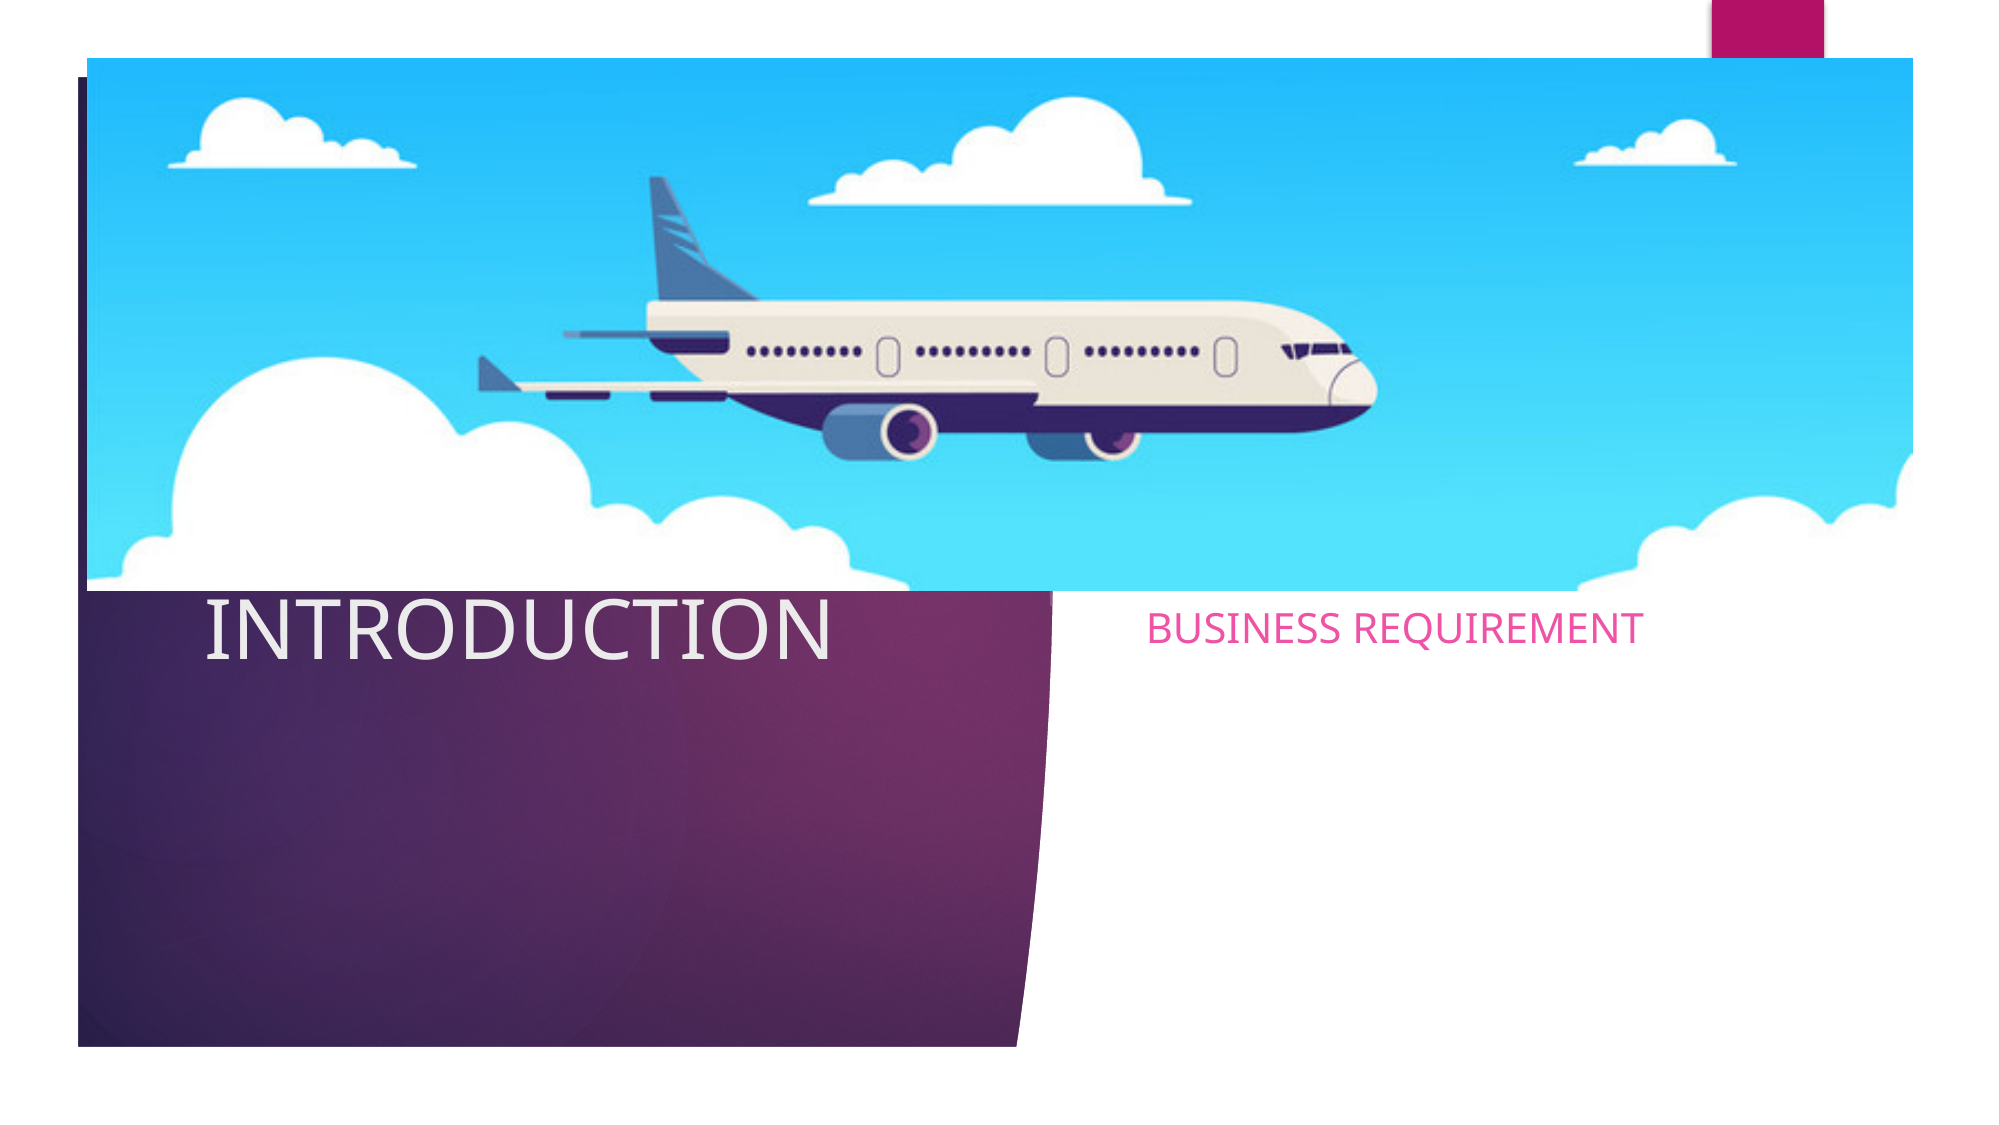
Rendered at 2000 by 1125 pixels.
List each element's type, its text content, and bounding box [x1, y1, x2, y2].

title INTRODUCTION [189, 603, 903, 814]
list Business Requirement [1130, 603, 1748, 814]
picture [86, 58, 1913, 592]
